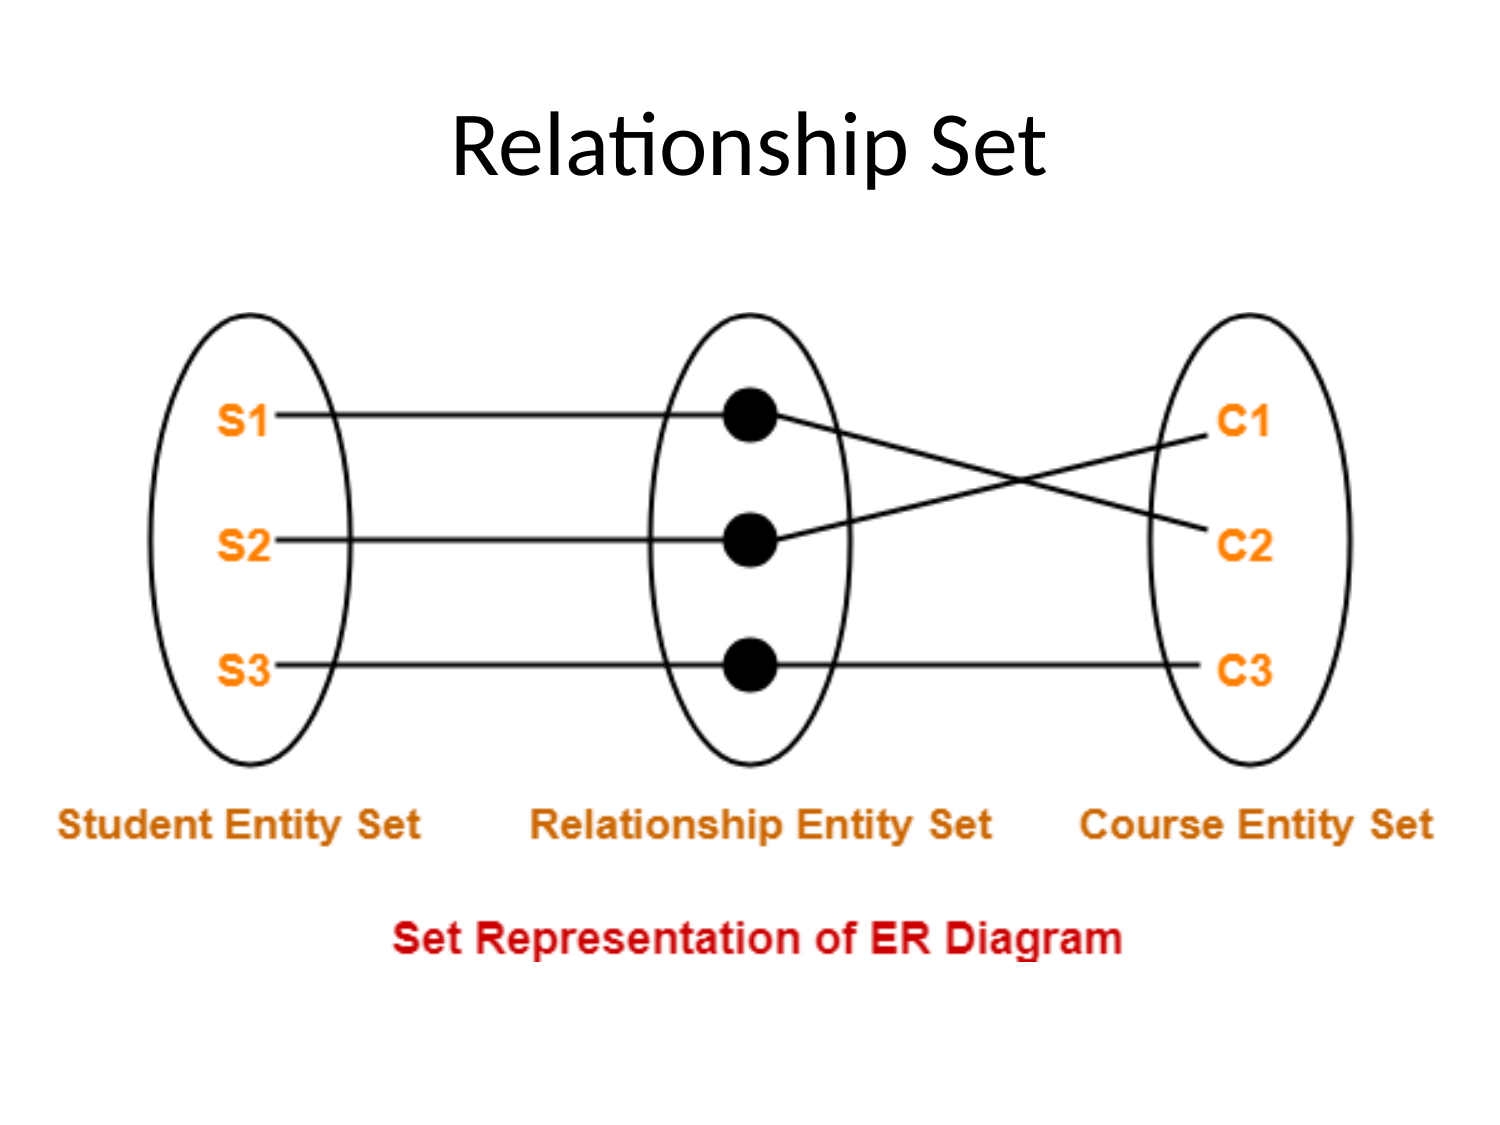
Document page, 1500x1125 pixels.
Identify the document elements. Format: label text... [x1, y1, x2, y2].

title Relationship Set [75, 45, 1425, 233]
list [49, 312, 1477, 963]
